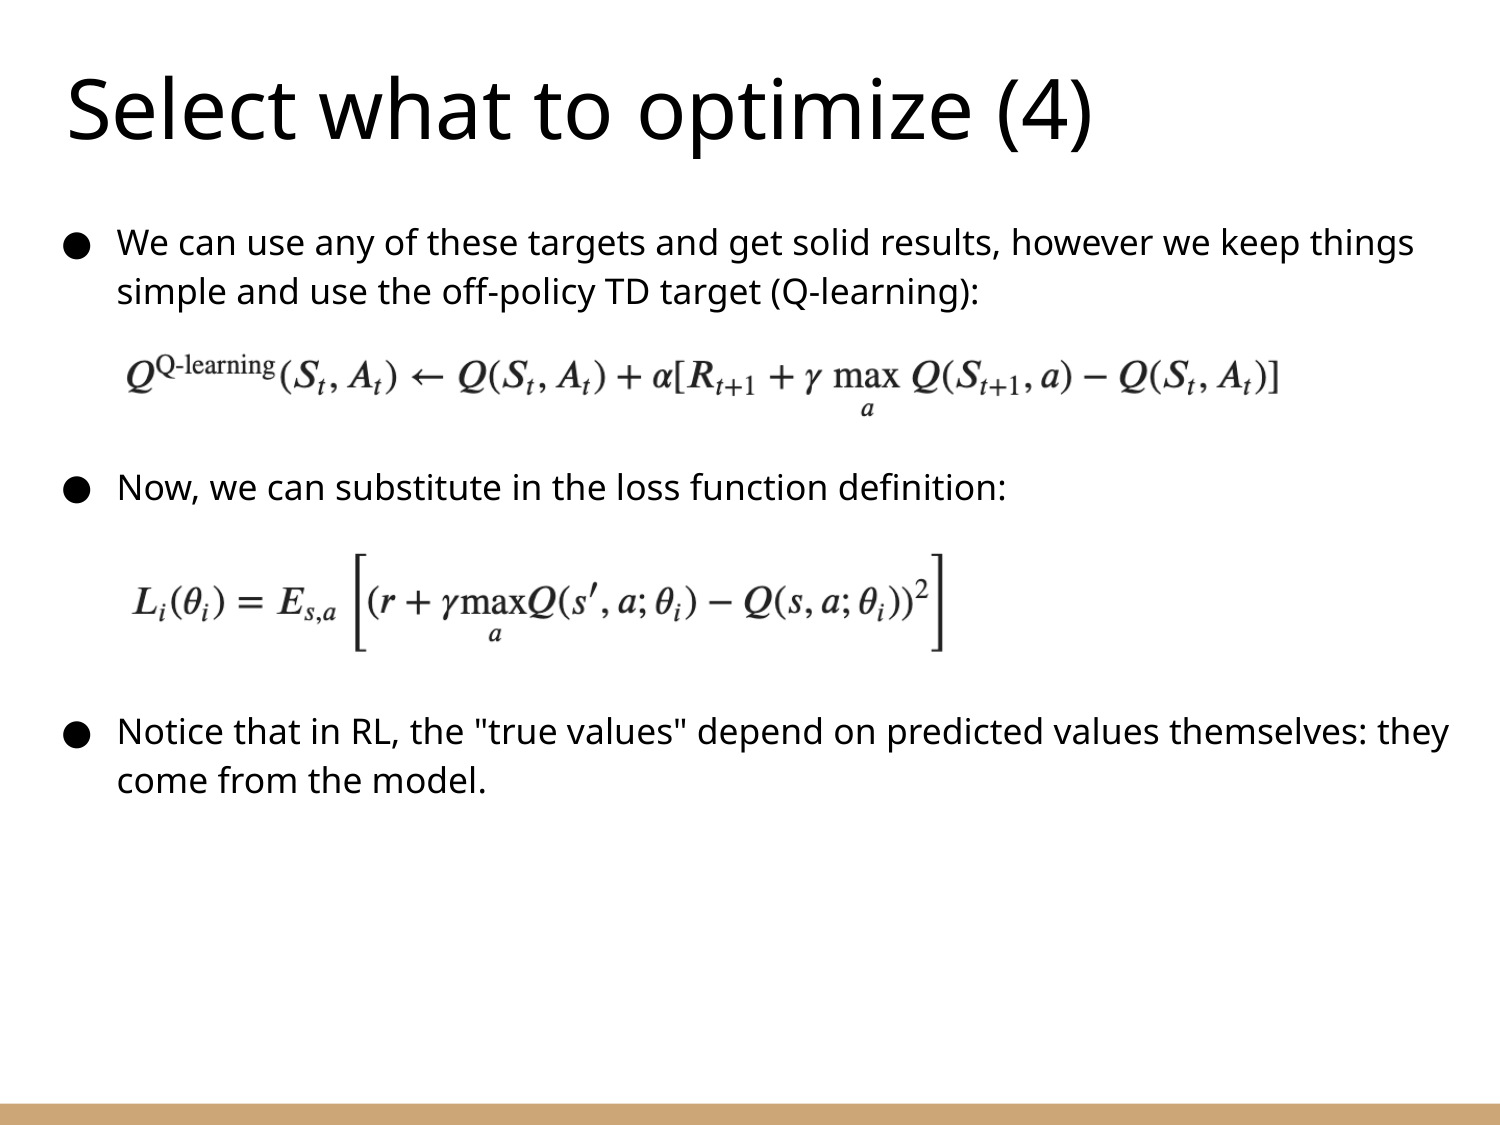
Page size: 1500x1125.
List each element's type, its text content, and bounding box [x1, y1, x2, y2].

picture [120, 327, 1286, 433]
title Select what to optimize (4) [51, 69, 1449, 172]
picture [120, 537, 968, 676]
list We can use any of these targets and get solid results, however we keep things simple and use the off-policy TD target (Q-learning): Now, we can substitute in the loss function definition: Notice that in RL, the "true values" depend on predicted values themselves: they come from the model. [26, 198, 1474, 1056]
